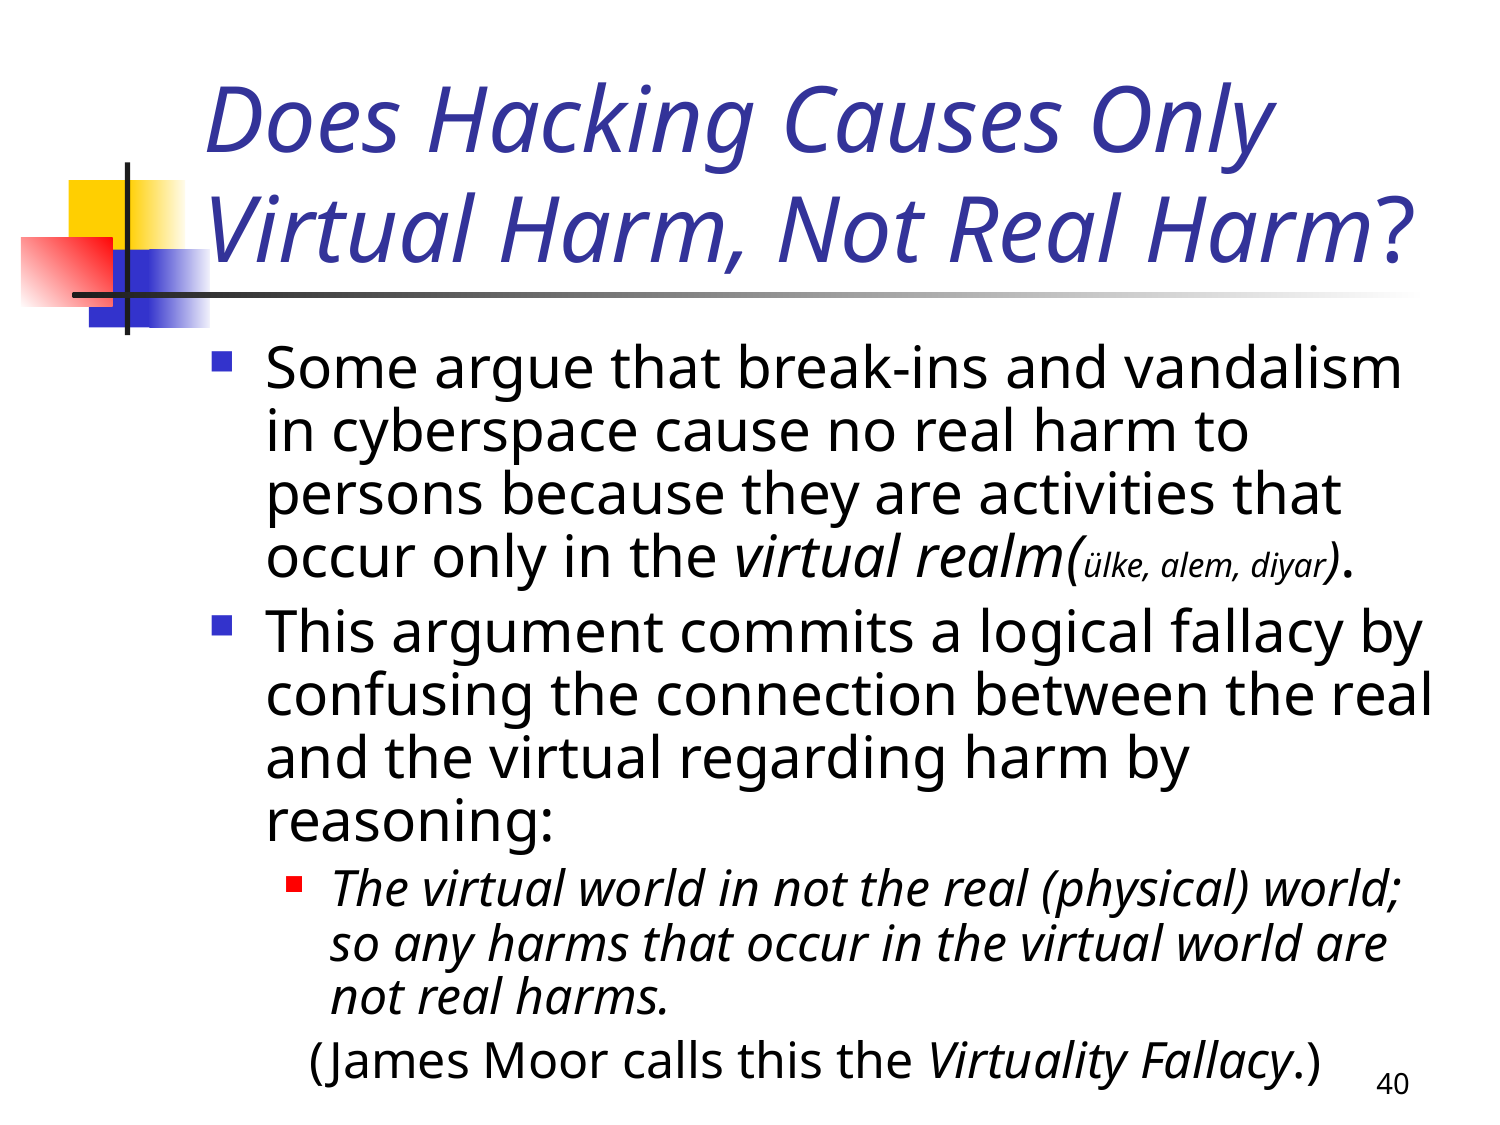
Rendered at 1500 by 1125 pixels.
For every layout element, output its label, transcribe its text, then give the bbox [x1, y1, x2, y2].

title Does Hacking Causes Only Virtual Harm, Not Real Harm? [188, 101, 1468, 289]
slide_number 40 [1112, 1037, 1425, 1113]
list Some argue that break-ins and vandalism in cyberspace cause no real harm to persons because they are activities that occur only in the virtual realm(ülke, alem, diyar). This argument commits a logical fallacy by confusing the connection between the real and the virtual regarding harm by reasoning: The virtual world in not the real (physical) world; so any harms that occur in the virtual world are not real harms. (James Moor calls this the Virtuality Fallacy.) [193, 331, 1469, 1006]
